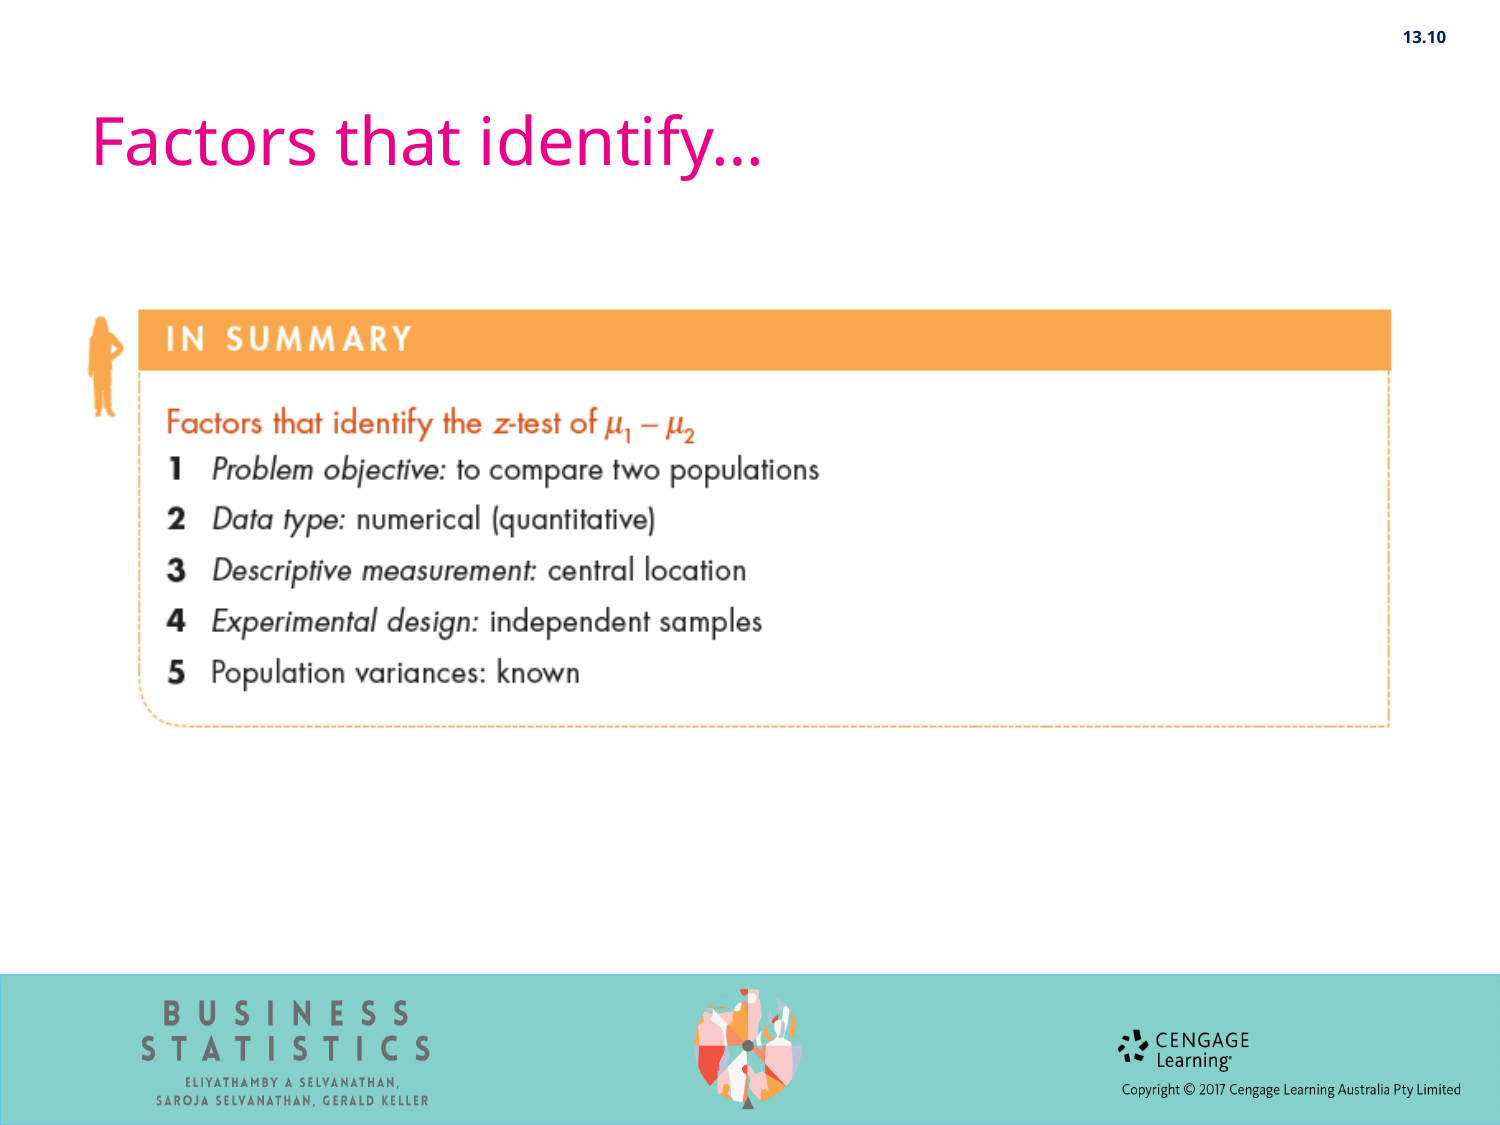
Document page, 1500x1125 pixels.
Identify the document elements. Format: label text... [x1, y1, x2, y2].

title Factors that identify… [75, 66, 1425, 212]
picture [0, 0, 1500, 1125]
text_box 13.10 [1387, 0, 1500, 60]
